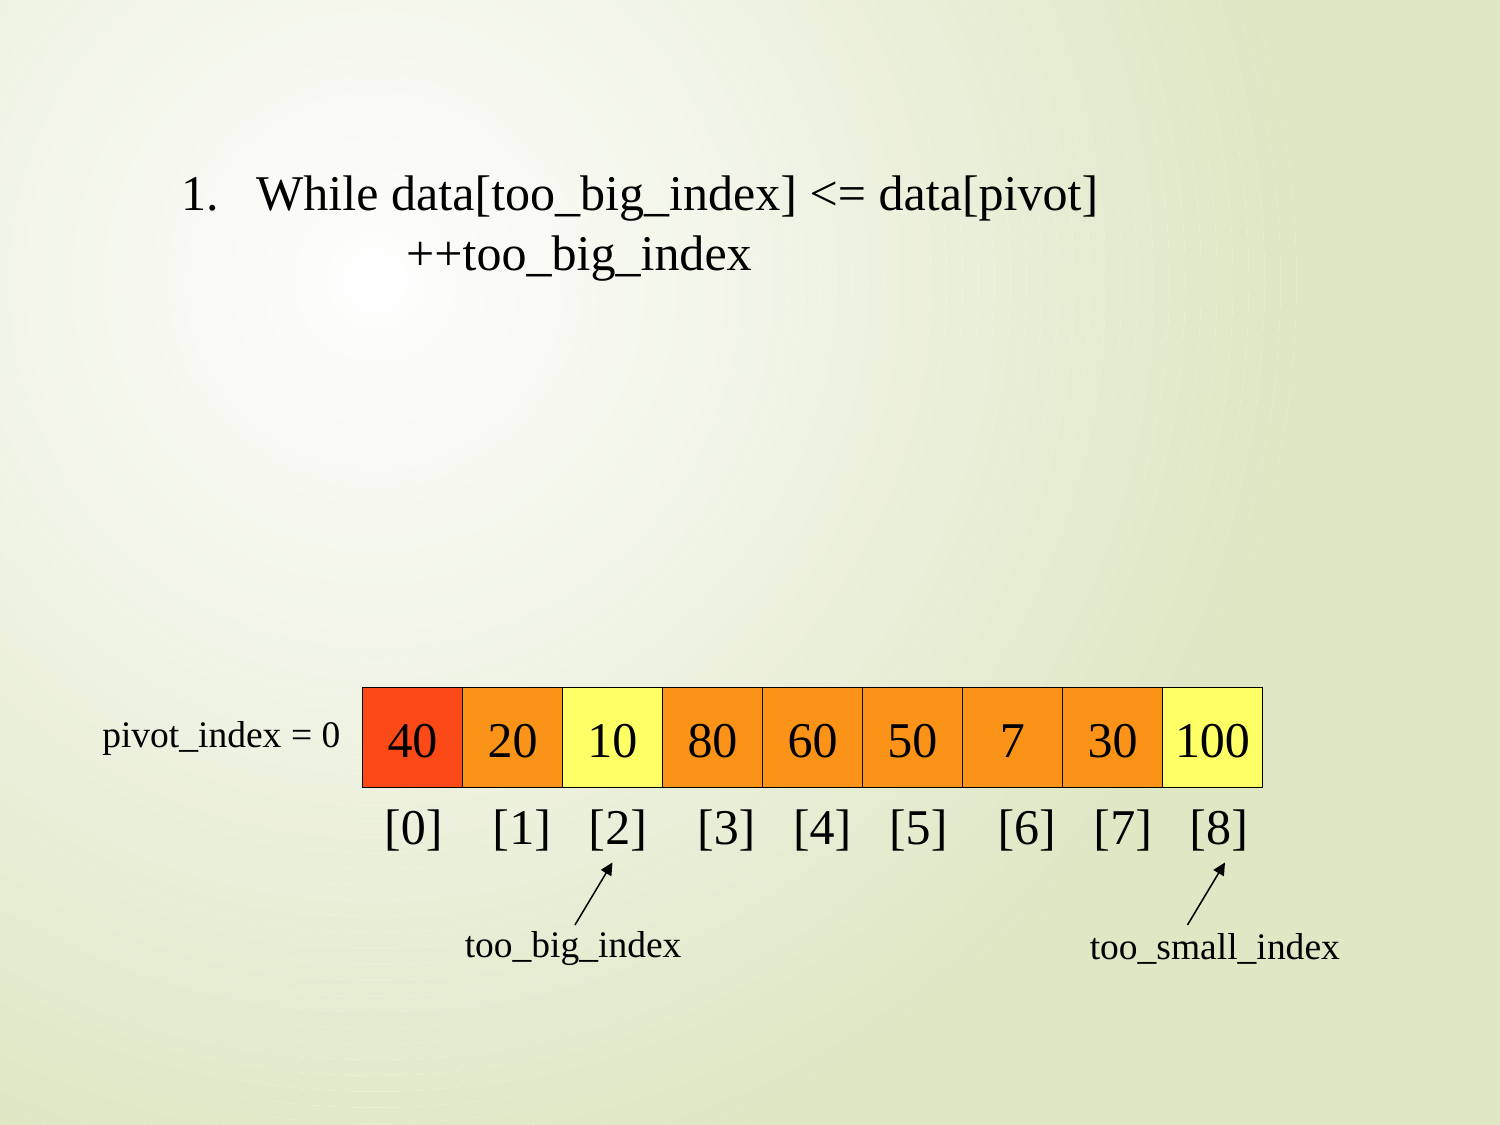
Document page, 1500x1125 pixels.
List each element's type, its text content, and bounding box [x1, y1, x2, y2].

text_box [0] [1] [2] [3] [4] [5] [6] [7] [8] [369, 787, 1263, 863]
text_box 30 [1062, 687, 1162, 787]
text_box 7 [962, 687, 1062, 787]
text_box 60 [762, 687, 862, 787]
text_box pivot_index = 0 [87, 702, 356, 762]
text_box 40 [362, 687, 462, 788]
text_box [574, 862, 613, 926]
text_box 80 [662, 687, 762, 787]
text_box 20 [462, 687, 562, 787]
text_box 100 [1162, 687, 1263, 787]
text_box While data[too_big_index] <= data[pivot] ++too_big_index [166, 152, 1114, 348]
text_box 10 [562, 687, 662, 787]
text_box too_small_index [1074, 914, 1425, 975]
text_box 50 [862, 687, 962, 787]
text_box [1187, 862, 1225, 926]
text_box too_big_index [450, 912, 925, 973]
